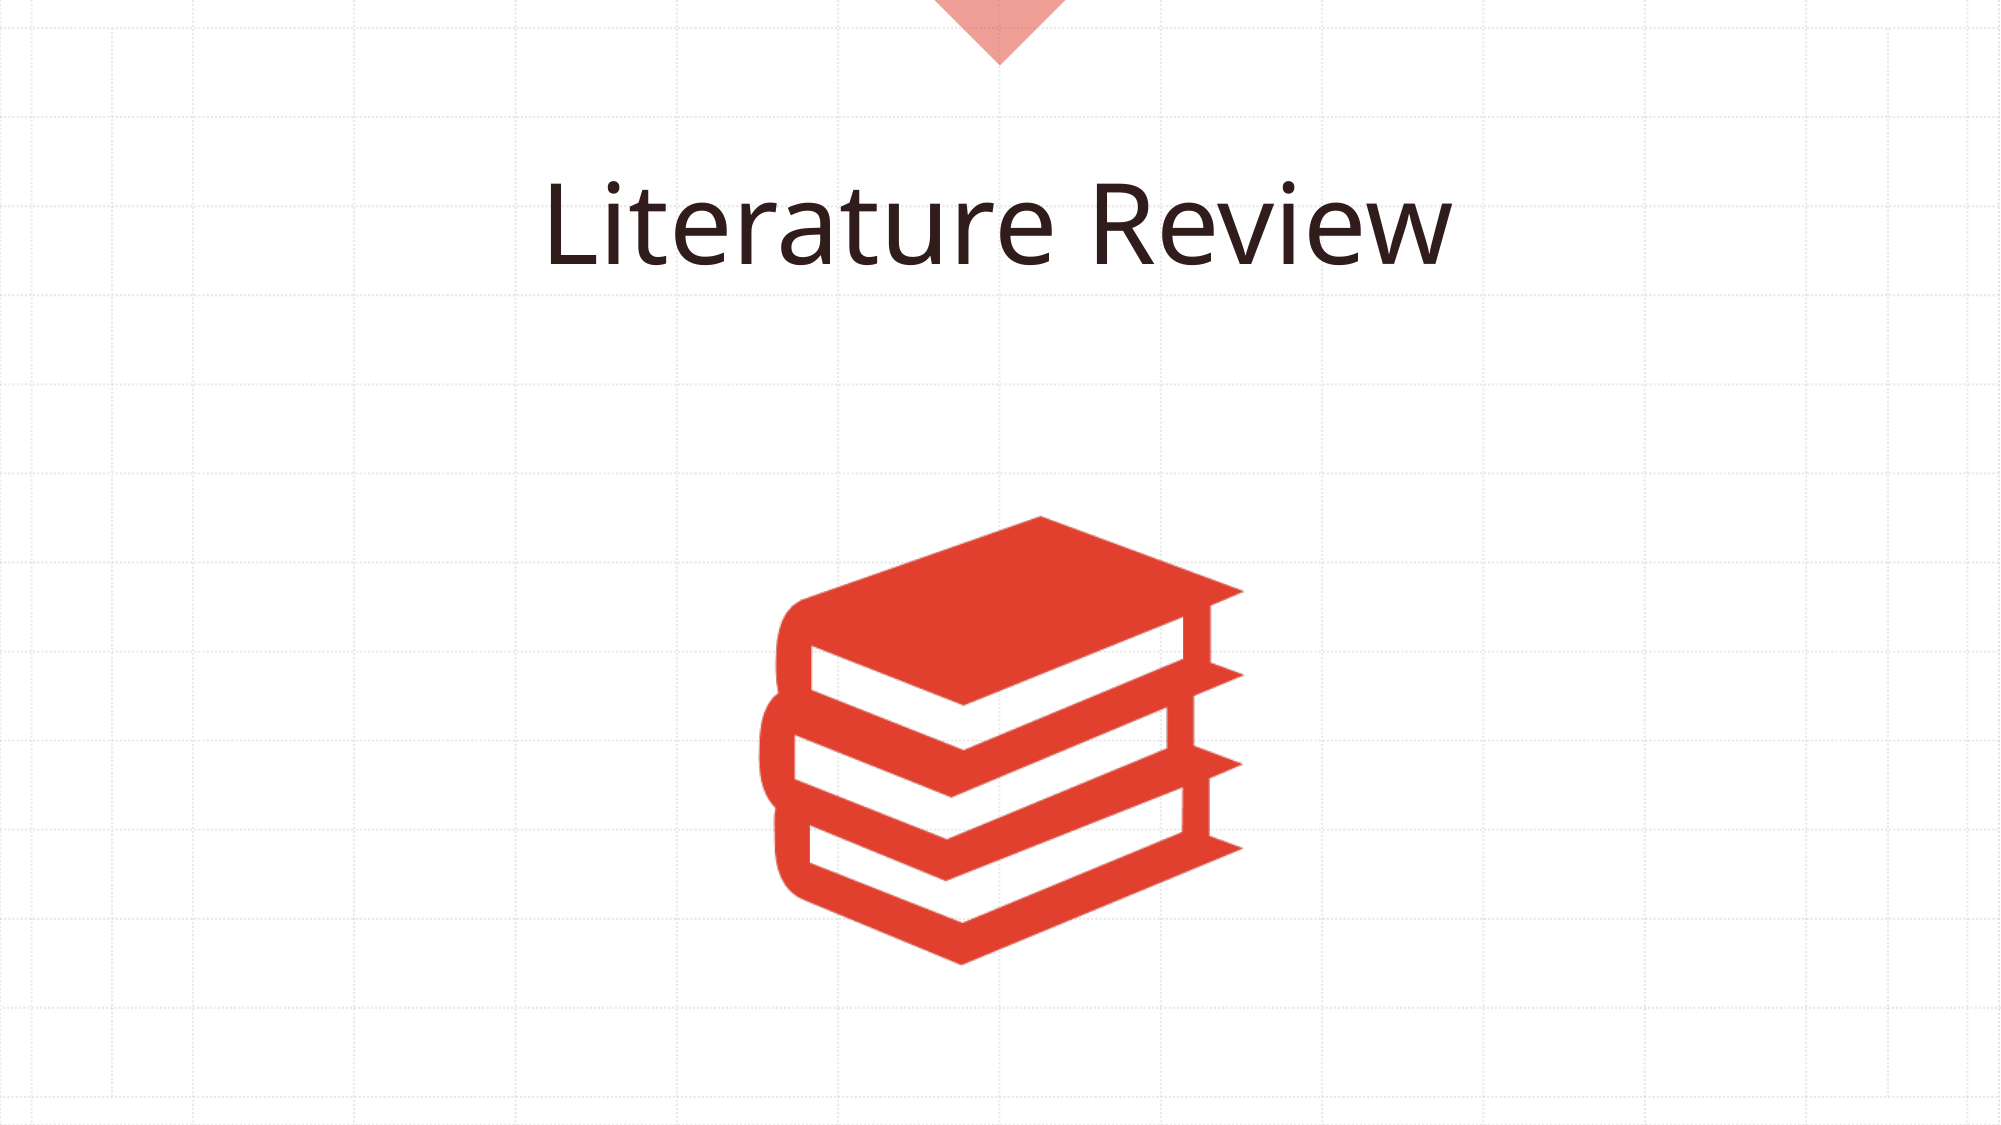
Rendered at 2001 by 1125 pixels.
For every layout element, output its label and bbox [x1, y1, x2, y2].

picture [732, 473, 1267, 1008]
text_box [0, 0, 2000, 1125]
